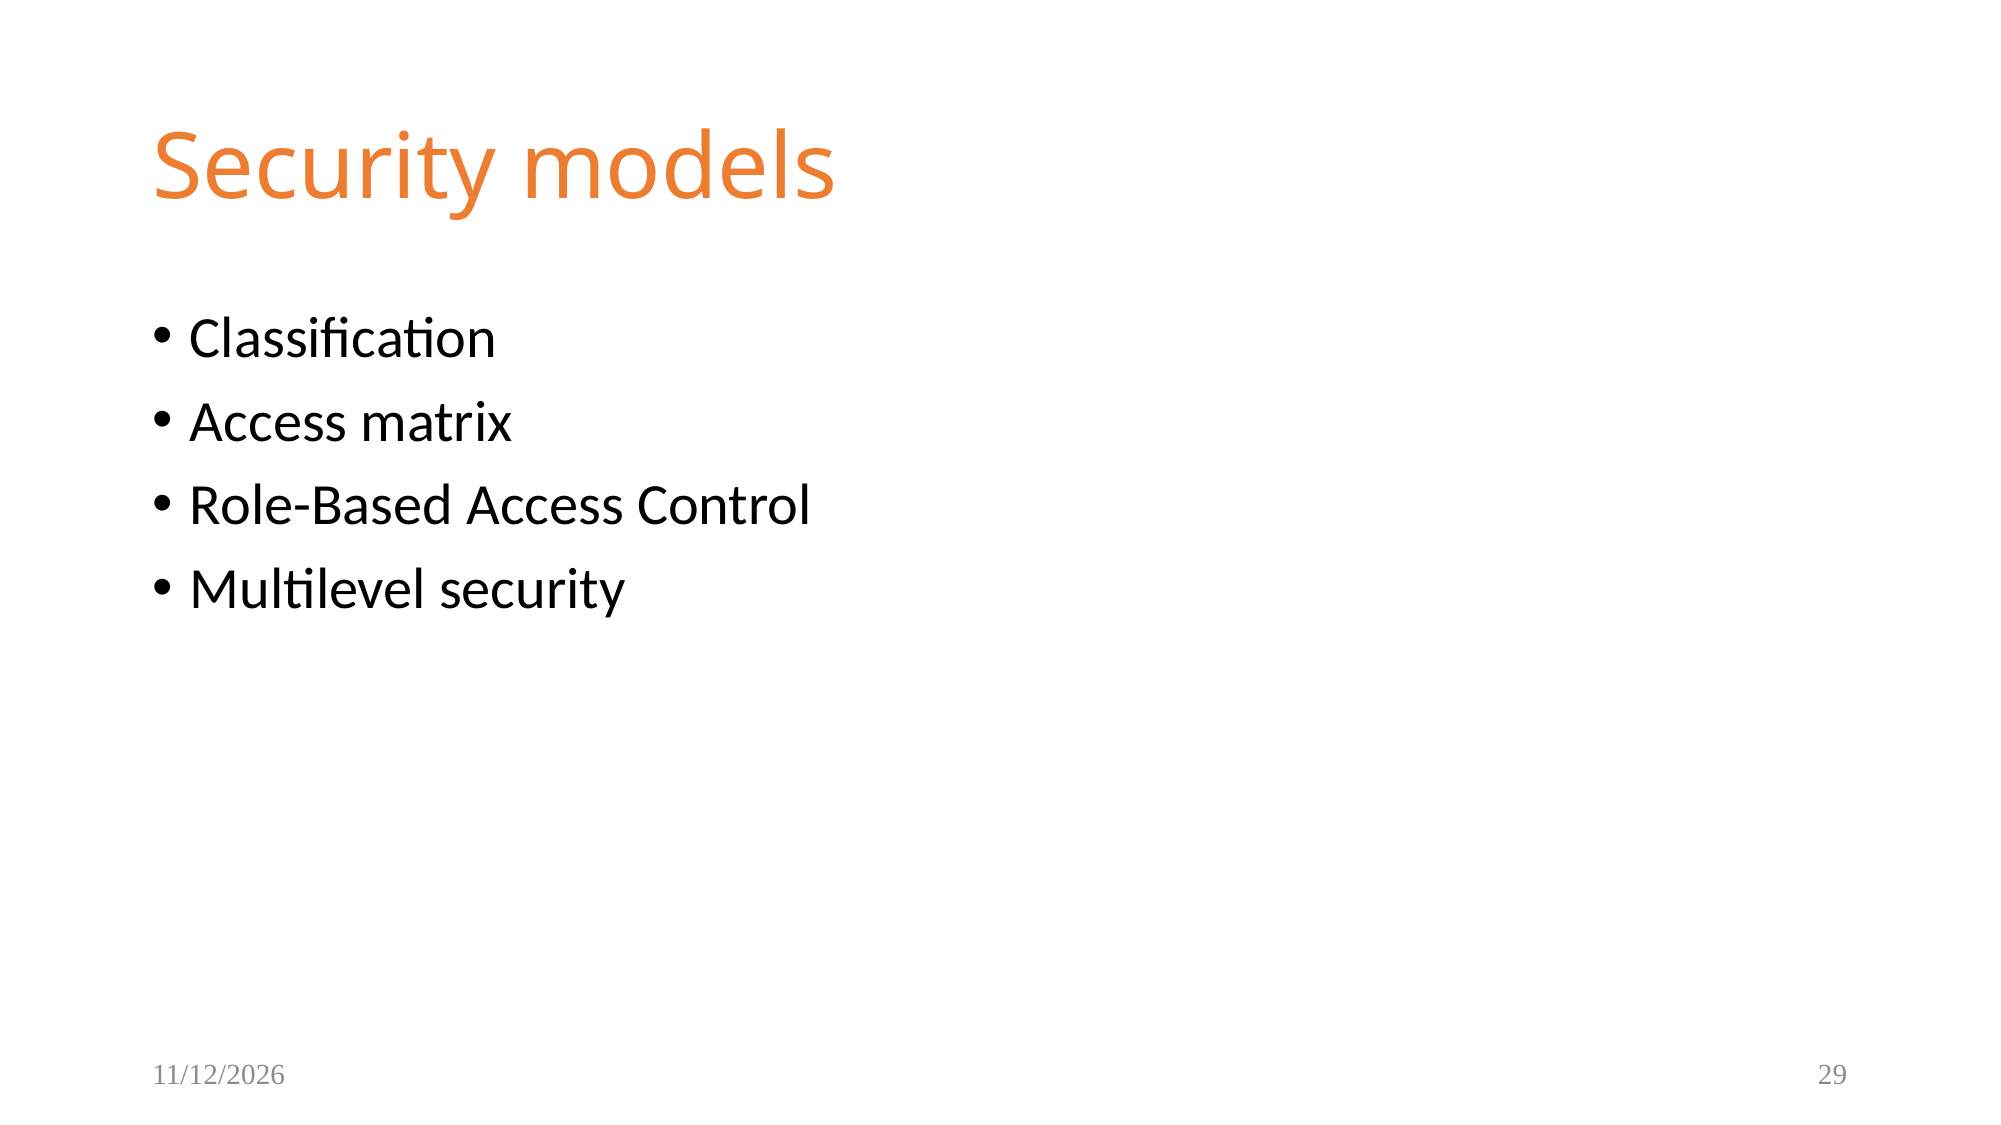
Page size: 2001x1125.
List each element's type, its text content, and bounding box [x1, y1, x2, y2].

title Security models [137, 59, 1863, 278]
list Classification Access matrix Role-Based Access Control Multilevel security [137, 299, 1863, 1014]
slide_number 29 [1412, 1042, 1863, 1103]
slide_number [137, 1042, 588, 1103]
